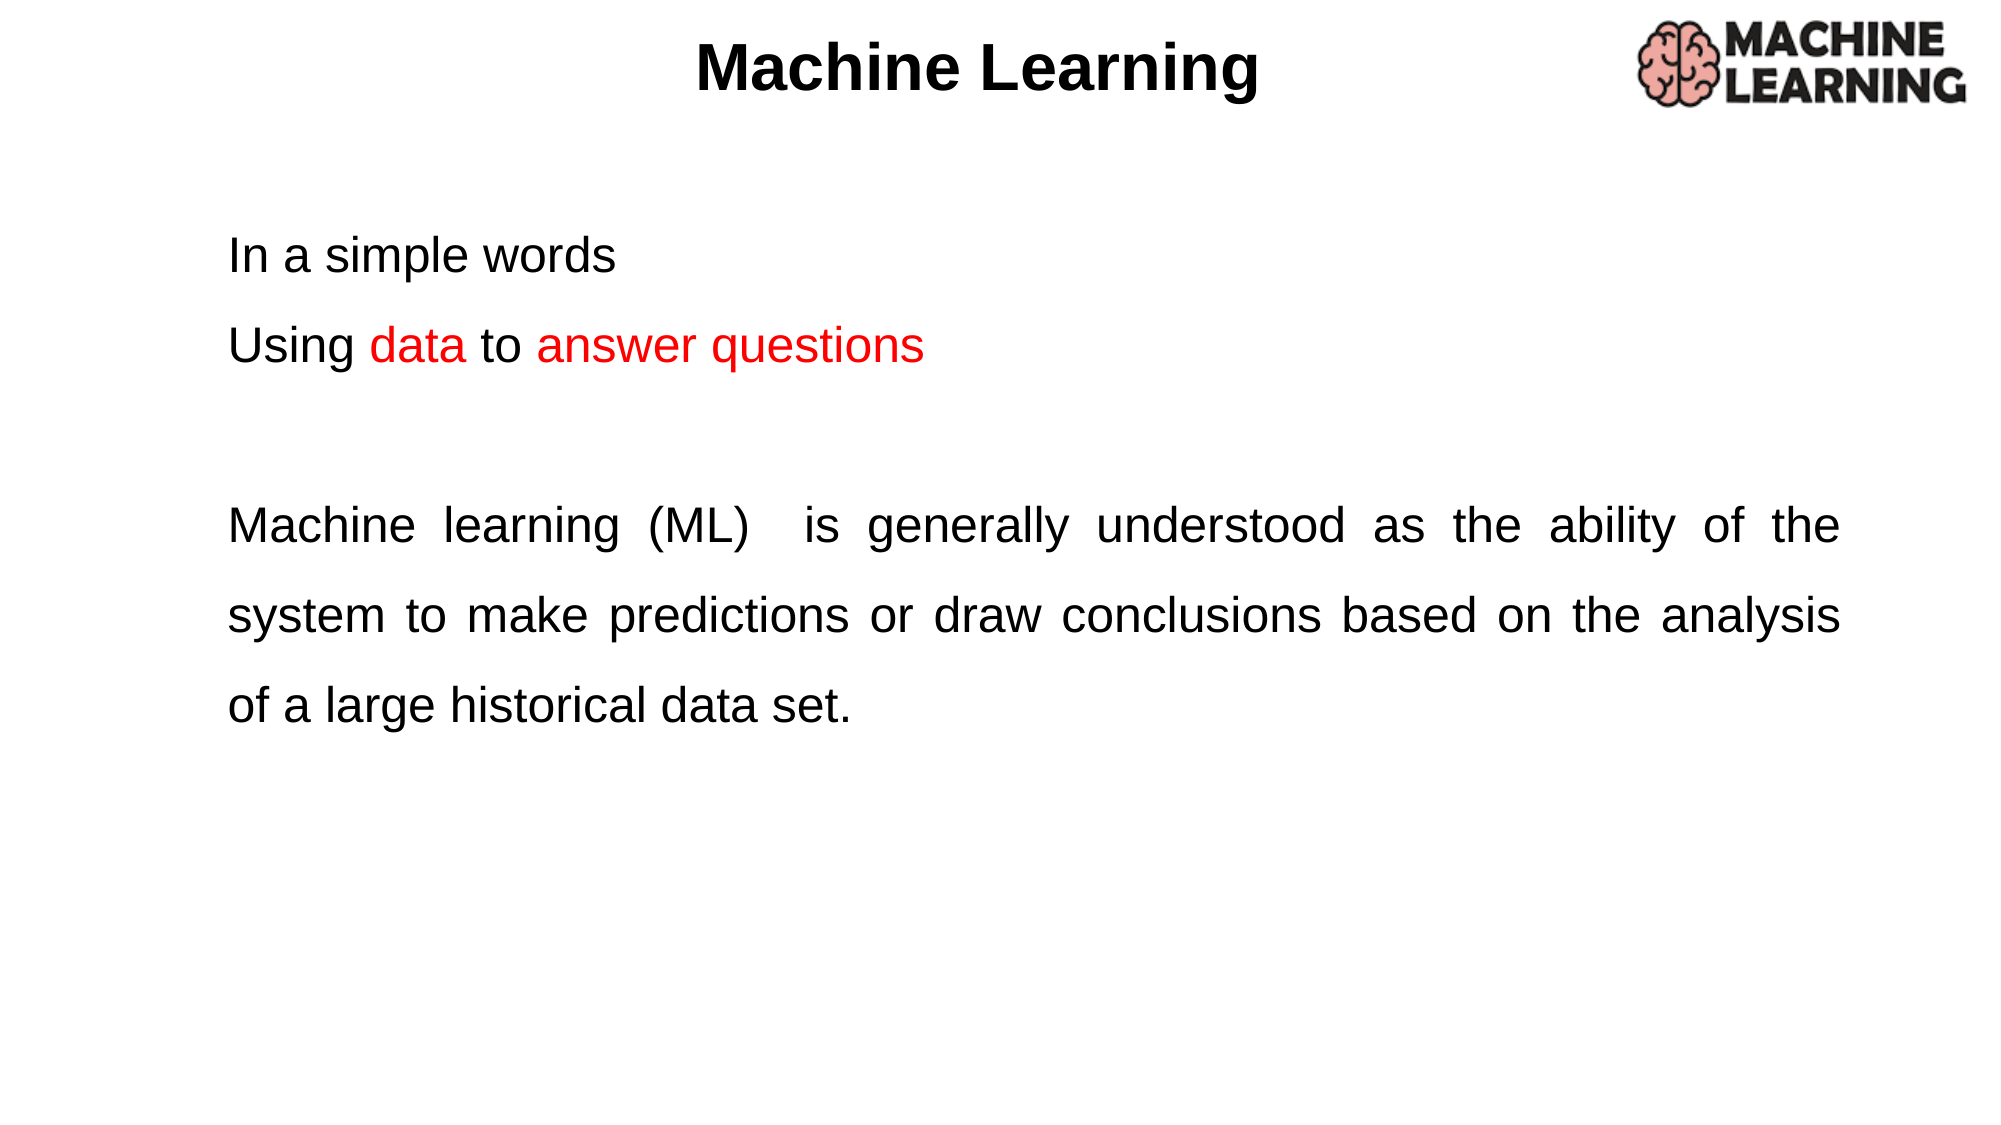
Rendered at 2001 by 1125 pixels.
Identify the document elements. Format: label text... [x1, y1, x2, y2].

picture [1631, 8, 2000, 116]
text_box In a simple words Using data to answer questions Machine learning (ML) is generally understood as the ability of the system to make predictions or draw conclusions based on the analysis of a large historical data set. [213, 184, 1857, 740]
subtitle Machine Learning [228, 25, 1631, 116]
